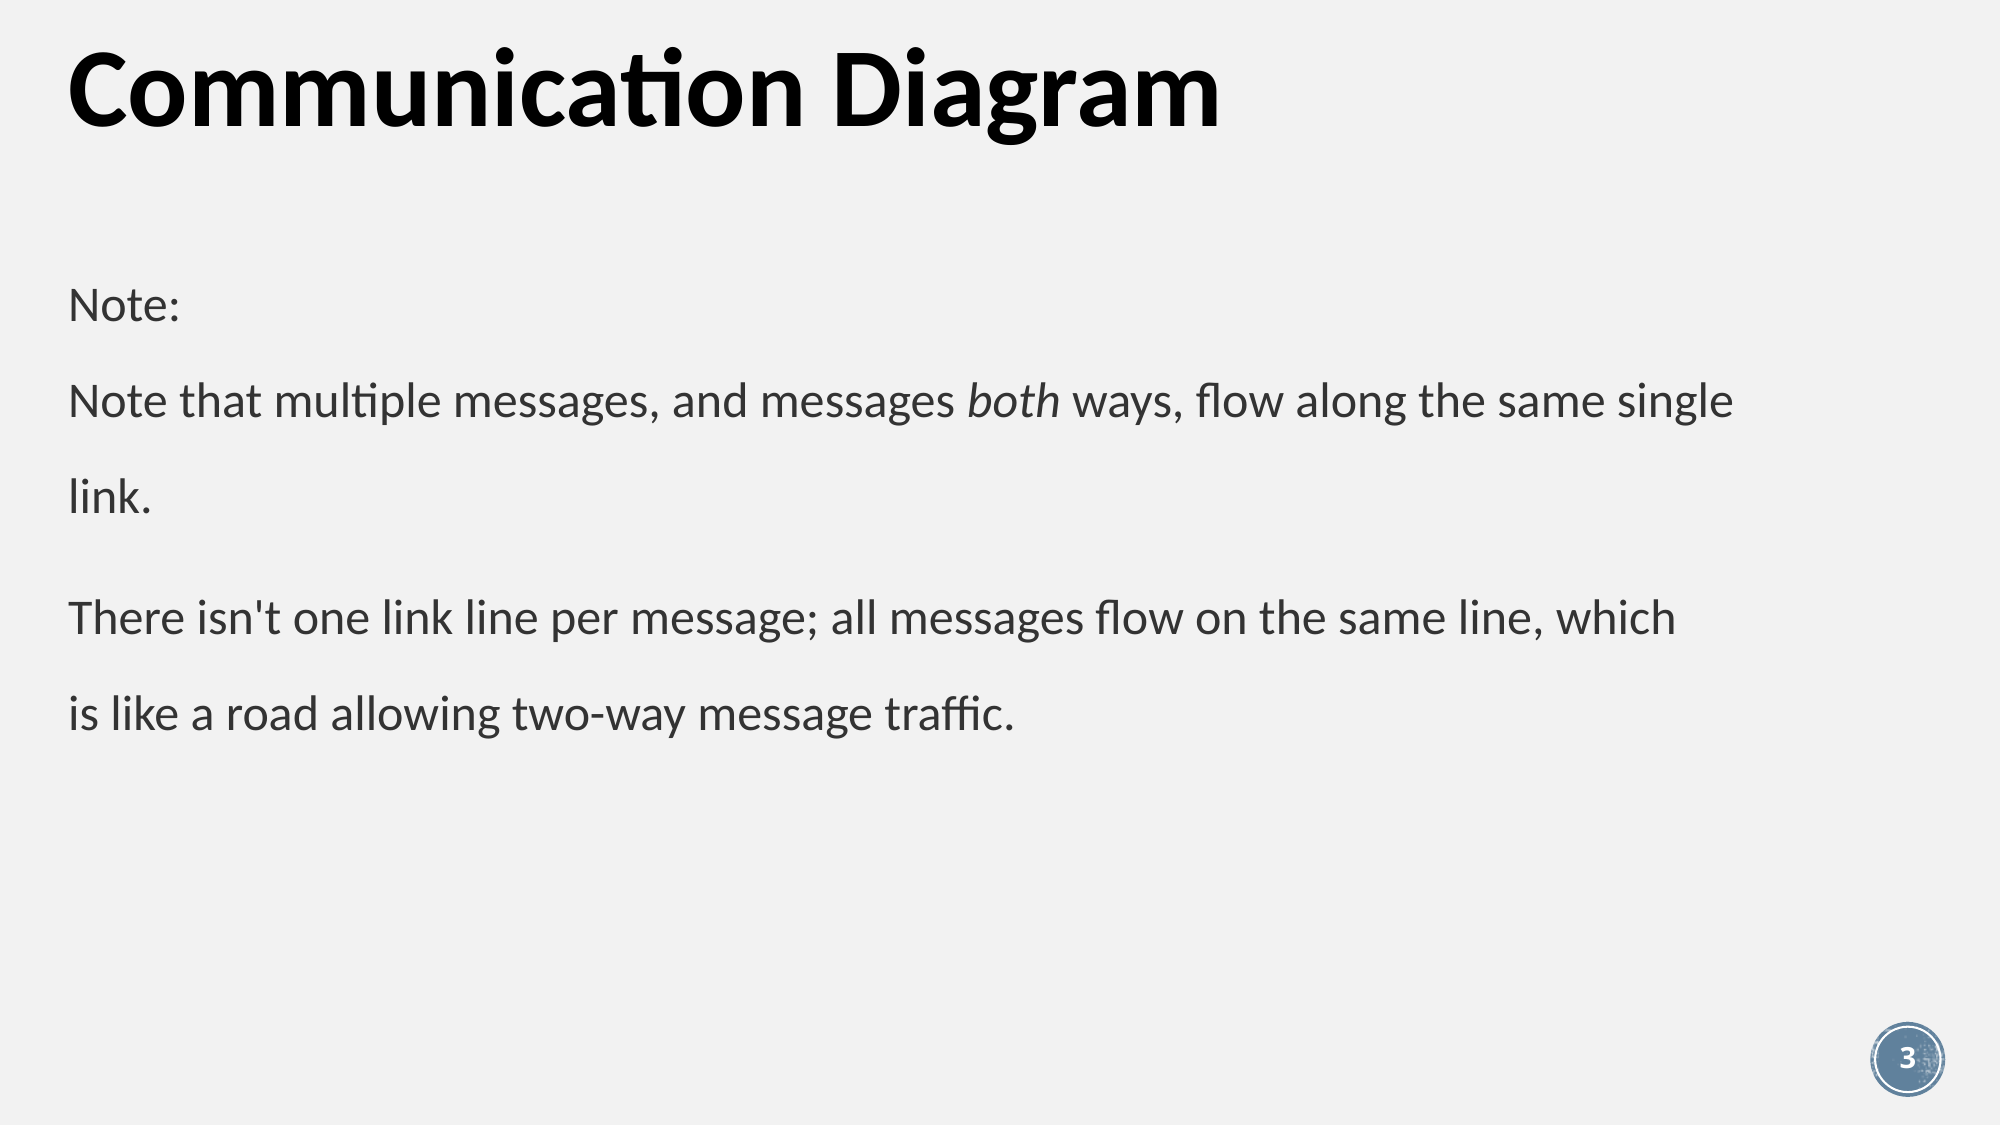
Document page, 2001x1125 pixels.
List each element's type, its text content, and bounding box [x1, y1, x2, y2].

list Note: Note that multiple messages, and messages both ways, flow along the same single link. There isn't one link line per message; all messages flow on the same line, which is like a road allowing two-way message traffic. [53, 228, 1891, 758]
slide_number 3 [1855, 1028, 1961, 1089]
title Communication Diagram [53, 18, 1826, 161]
